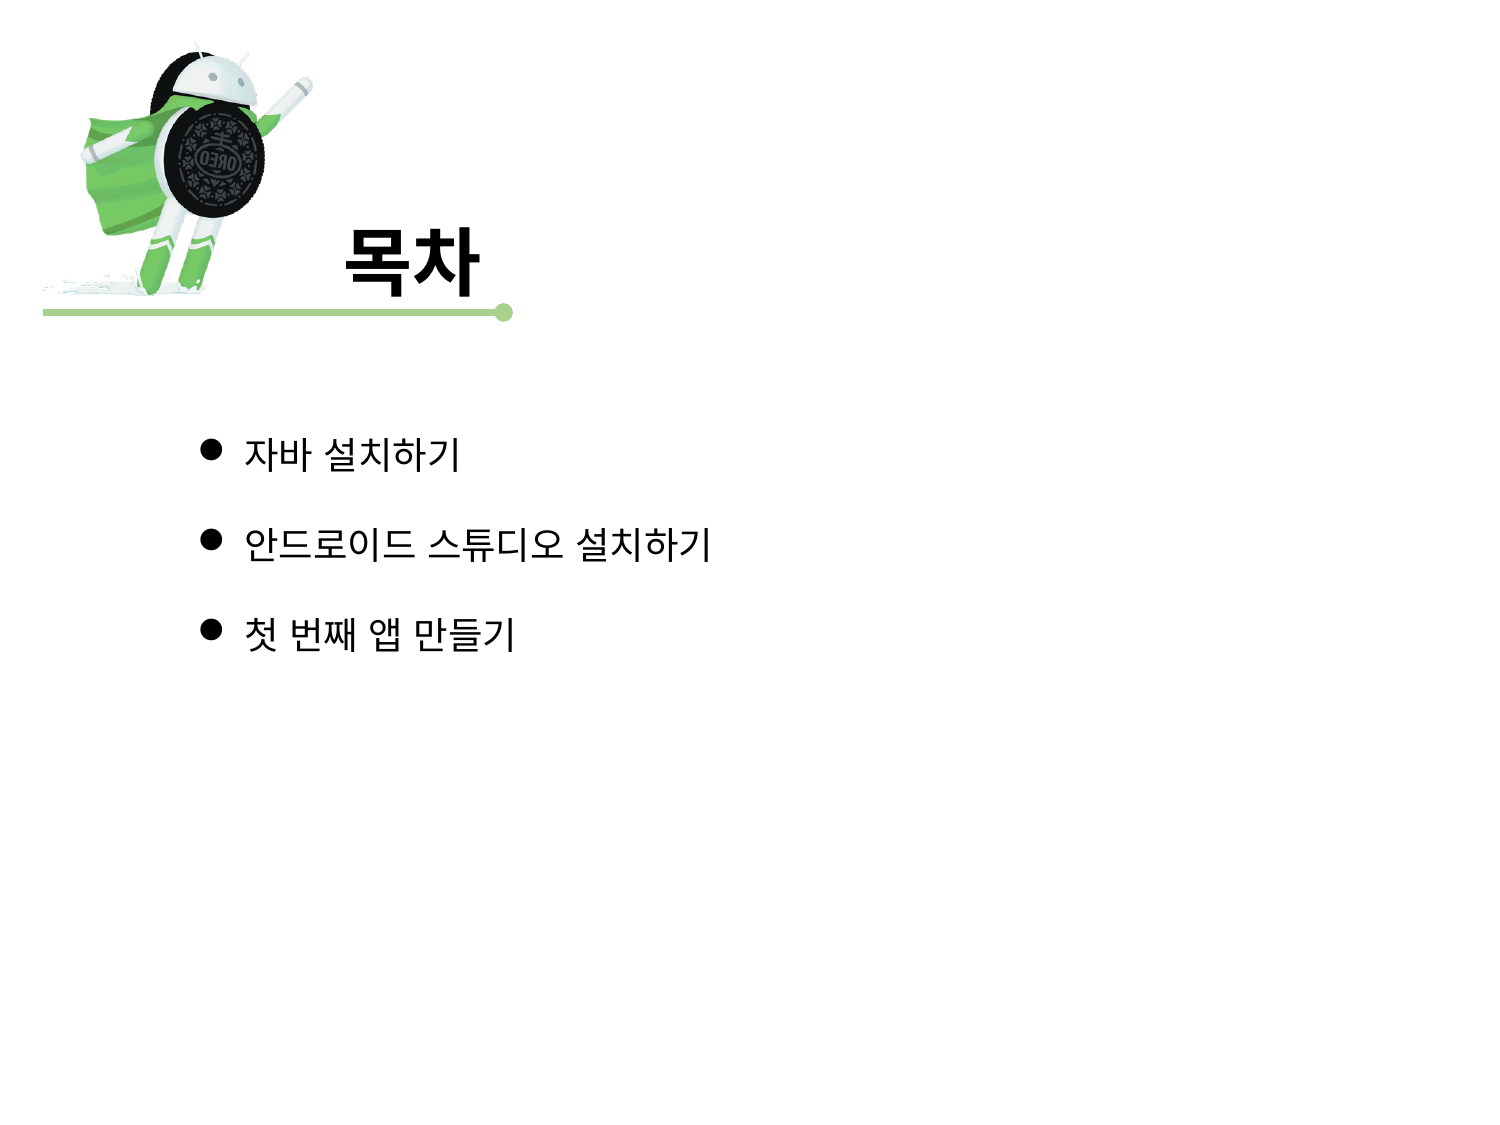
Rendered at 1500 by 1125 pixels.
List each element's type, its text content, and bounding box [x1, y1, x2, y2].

text_box 자바 설치하기 안드로이드 스튜디오 설치하기 첫 번째 앱 만들기 [182, 379, 729, 665]
text_box 목차 [328, 207, 497, 309]
picture [43, 42, 313, 296]
